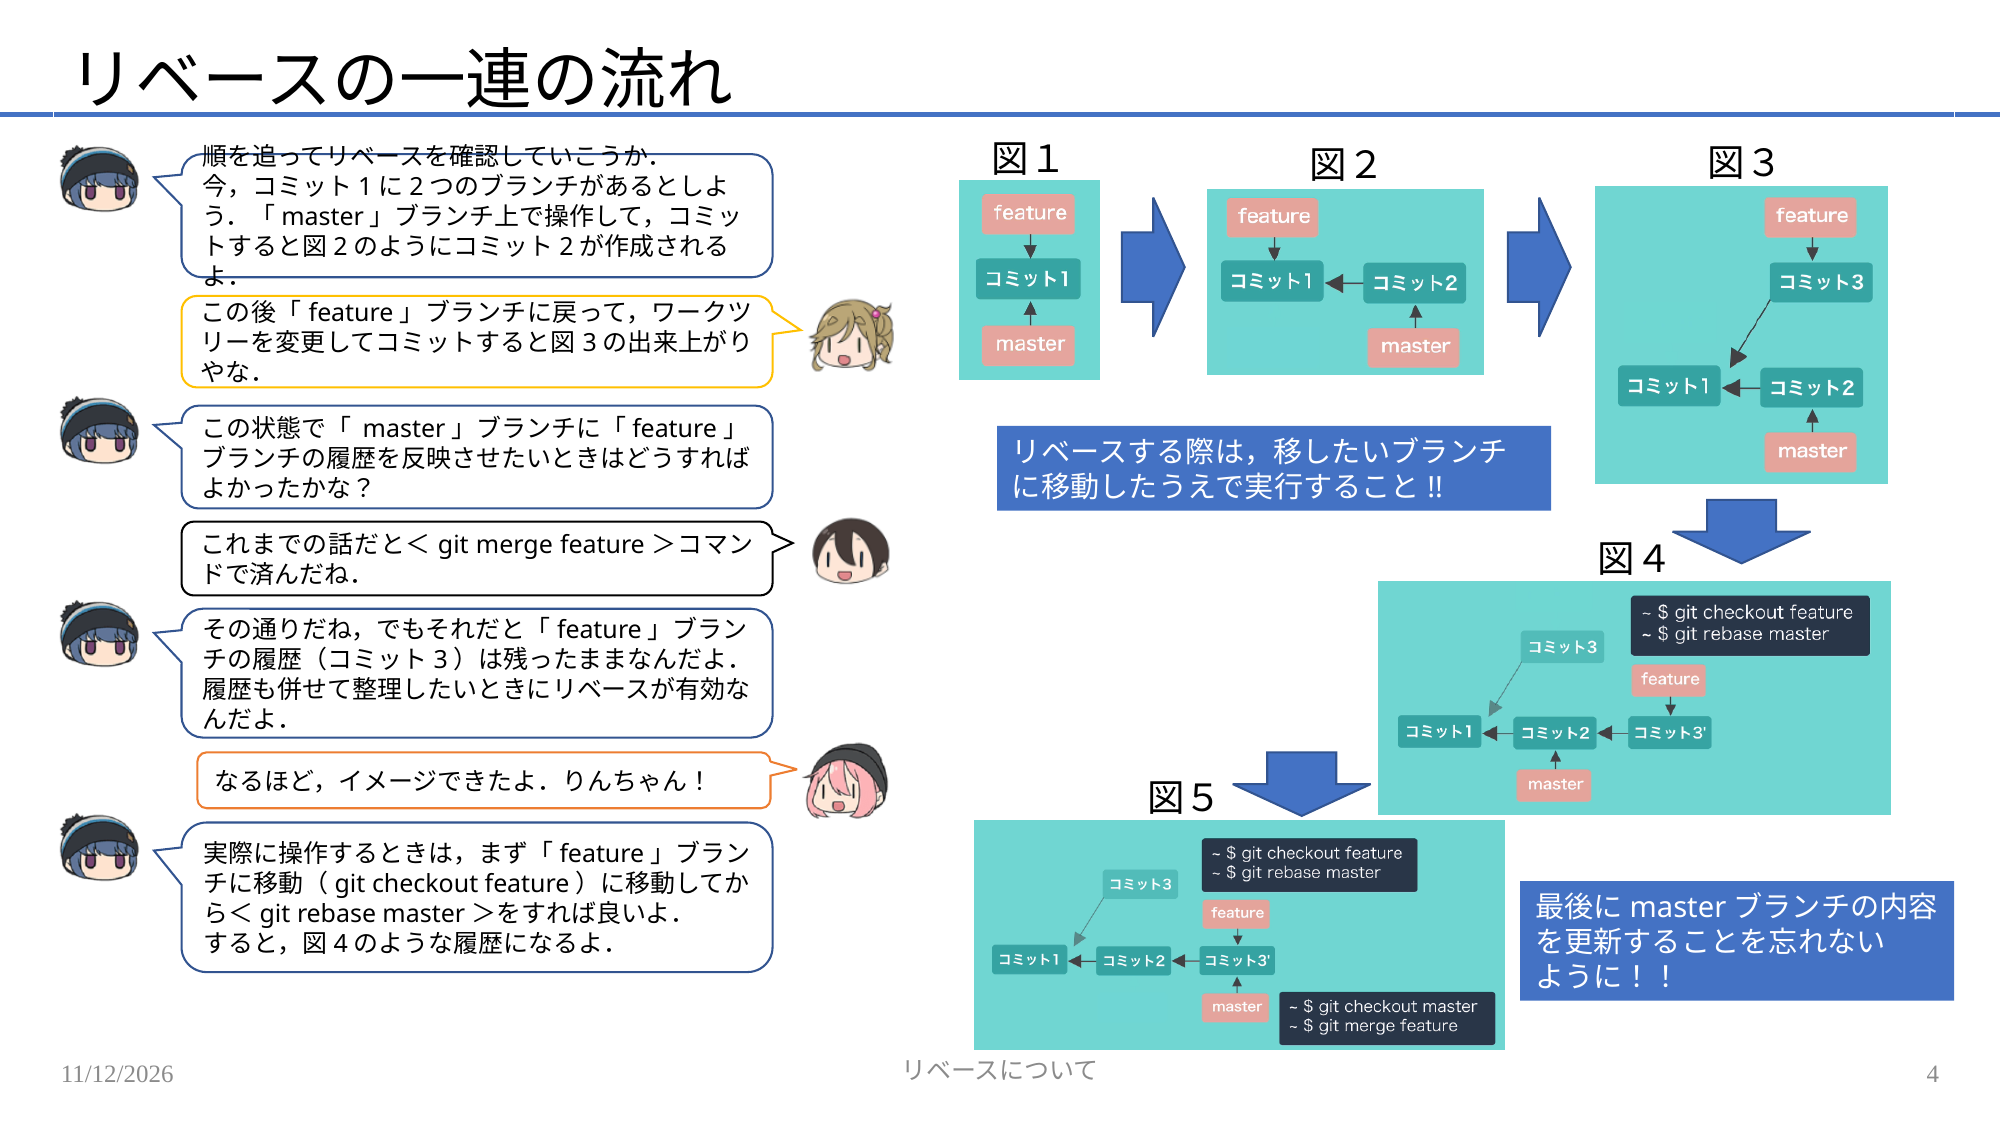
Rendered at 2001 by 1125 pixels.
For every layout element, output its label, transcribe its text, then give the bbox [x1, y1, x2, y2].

text_box 実際に操作するときは，まず「feature」ブランチに移動（git checkout feature）に移動してから＜git rebase master＞をすれば良いよ． すると，図4のような履歴になるよ． [151, 821, 774, 974]
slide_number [45, 1042, 496, 1103]
text_box その通りだね，でもそれだと「feature」ブランチの履歴（コミット3）は残ったままなんだよ．履歴も併せて整理したいときにリベースが有効なんだよ． [151, 607, 774, 739]
picture [53, 386, 144, 469]
picture [53, 803, 144, 886]
text_box この状態で「 master」ブランチに「feature」ブランチの履歴を反映させたいときはどうすればよかったかな？ [151, 404, 774, 510]
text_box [959, 127, 1955, 1006]
picture [809, 515, 895, 590]
picture [796, 288, 909, 381]
text_box これまでの話だと＜git merge feature＞コマンドで済んだね． [180, 520, 796, 597]
picture [53, 135, 144, 217]
text_box 順を追ってリベースを確認していこうか． 今，コミット1に2つのブランチがあるとしよう．「master」ブランチ上で操作して，コミットすると図2のようにコミット2が作成されるよ． [151, 153, 774, 279]
picture [974, 820, 1505, 1050]
slide_number 4 [1504, 1042, 1955, 1103]
text_box なるほど，イメージできたよ．りんちゃん！ [196, 751, 796, 810]
footer リベースについて [662, 1042, 1338, 1103]
text_box この後「feature」ブランチに戻って，ワークツリーを変更してコミットすると図3の出来上がりやな． [180, 294, 796, 389]
title リベースの一連の流れ [53, 36, 1955, 128]
picture [53, 590, 144, 672]
picture [796, 739, 892, 823]
